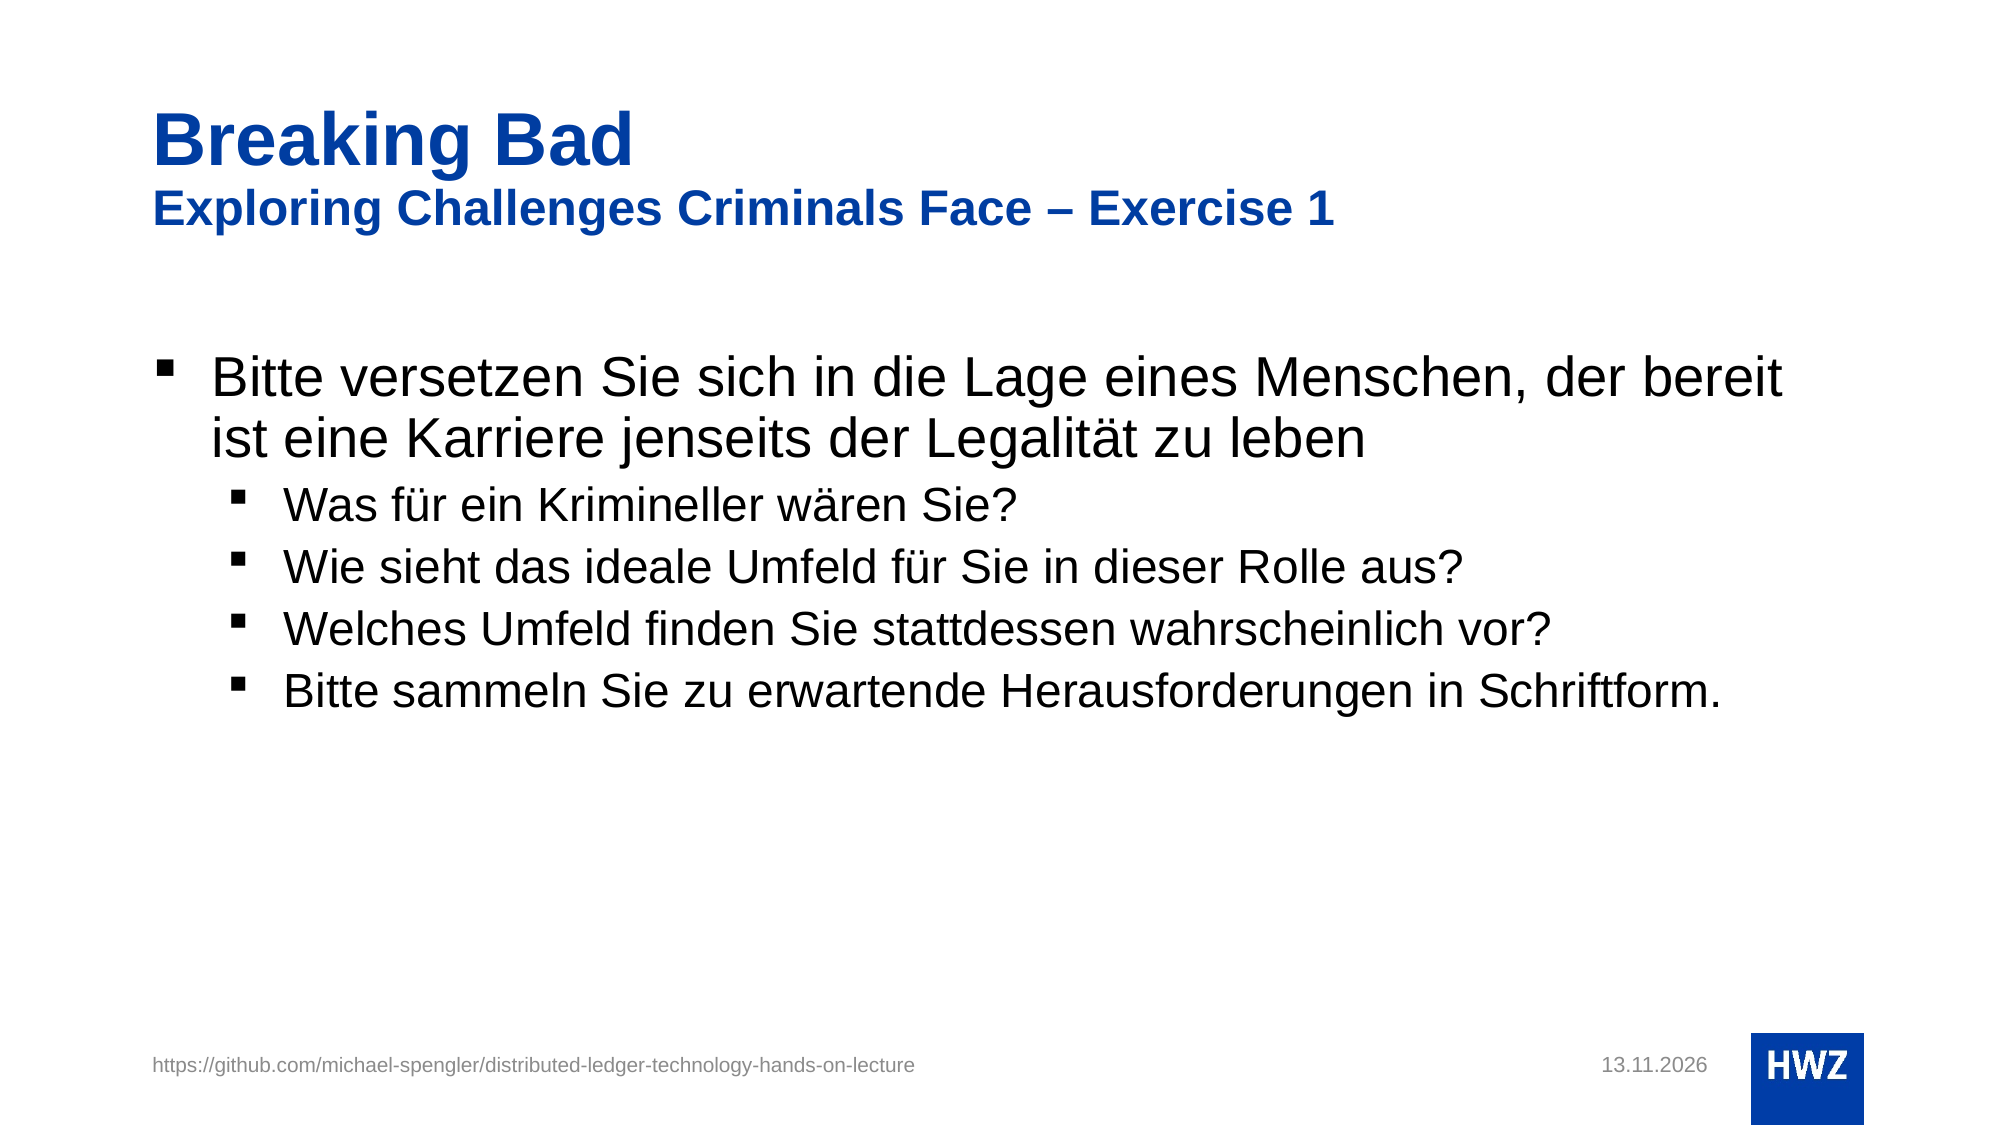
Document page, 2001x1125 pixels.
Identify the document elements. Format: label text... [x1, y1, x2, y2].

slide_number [1577, 1033, 1733, 1094]
list Bitte versetzen Sie sich in die Lage eines Menschen, der bereit ist eine Karriere jenseits der Legalität zu leben Was für ein Krimineller wären Sie? Wie sieht das ideale Umfeld für Sie in dieser Rolle aus? Welches Umfeld finden Sie stattdessen wahrscheinlich vor? Bitte sammeln Sie zu erwartende Herausforderungen in Schriftform. [137, 340, 1863, 1014]
footer https://github.com/michael-spengler/distributed-ledger-technology-hands-on-lecture [137, 1033, 1421, 1094]
picture [1751, 1033, 1864, 1125]
title Breaking Bad Exploring Challenges Criminals Face – Exercise 1 [137, 59, 1863, 278]
